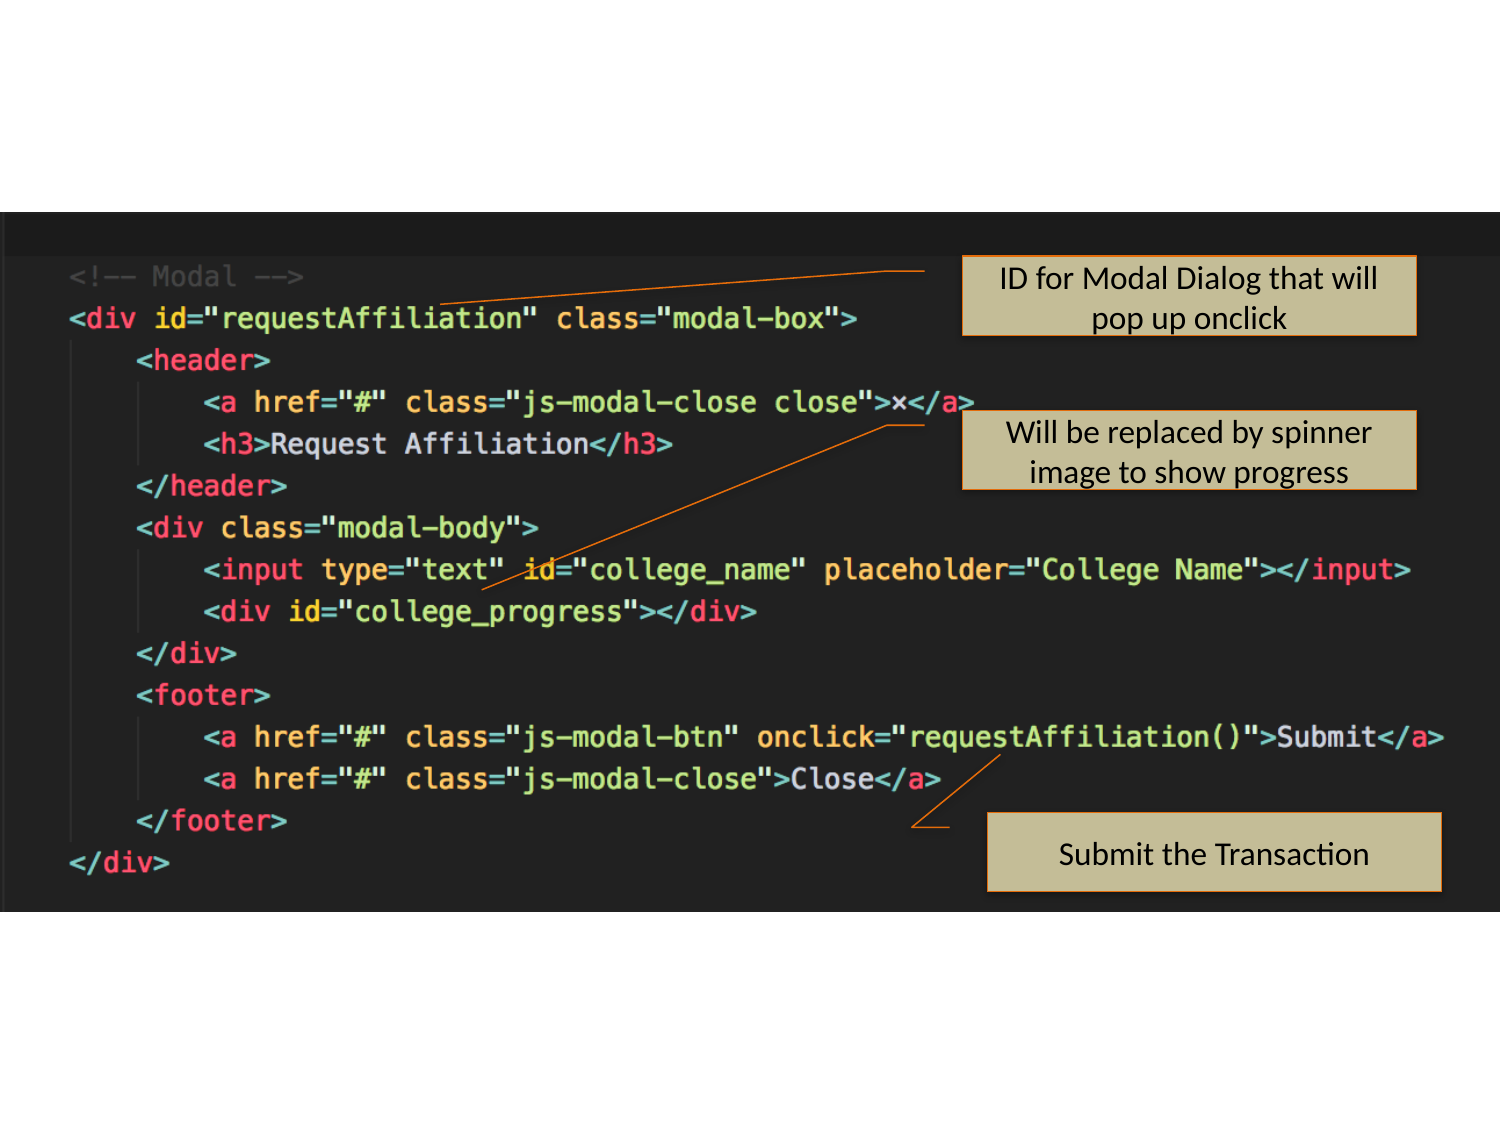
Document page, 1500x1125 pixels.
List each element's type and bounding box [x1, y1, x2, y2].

text_box [0, 212, 1500, 912]
